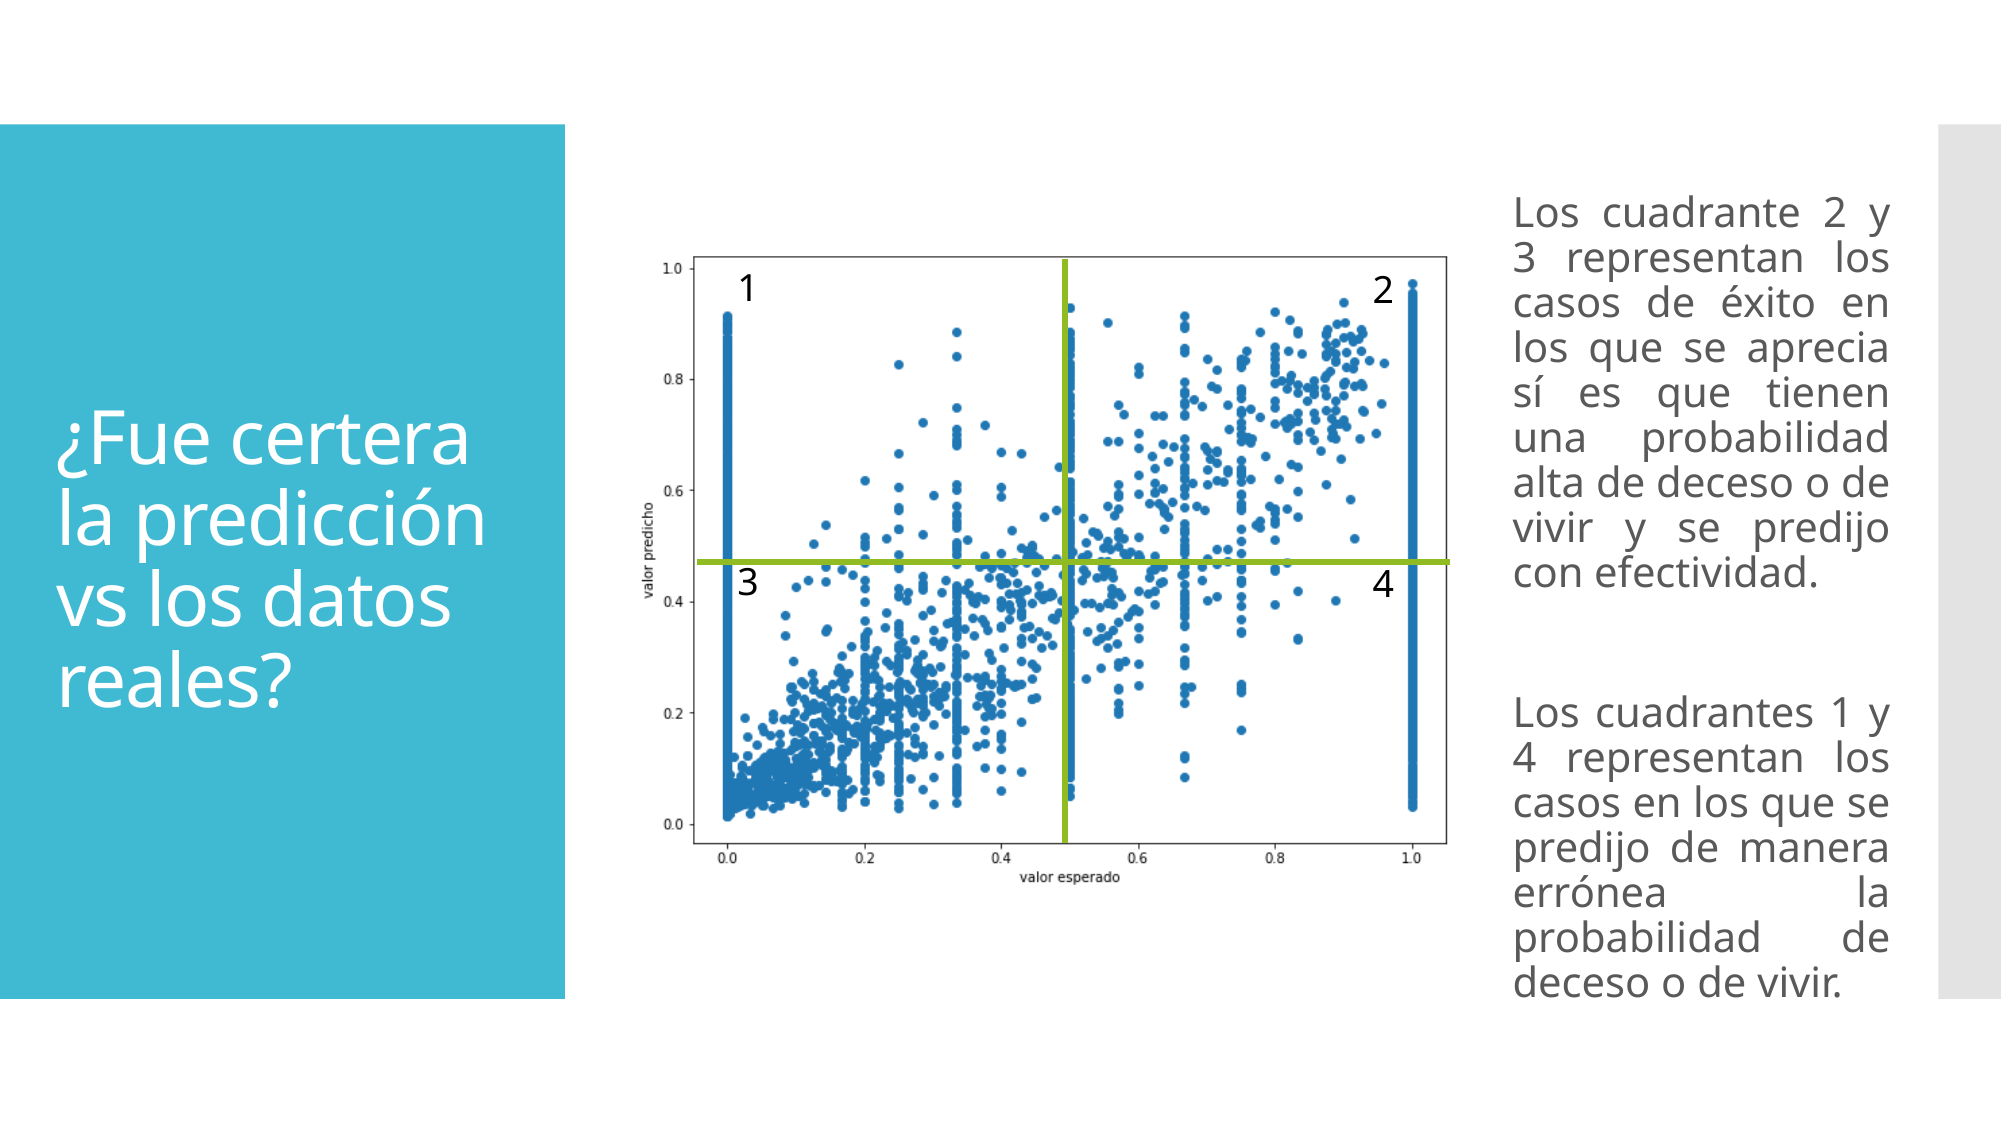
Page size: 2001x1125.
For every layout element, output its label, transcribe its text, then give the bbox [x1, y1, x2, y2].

title ¿Fue certera la predicción vs los datos reales? [41, 184, 525, 940]
text_box Los cuadrante 2 y 3 representan los casos de éxito en los que se aprecia sí es que tienen una probabilidad alta de deceso o de vivir y se predijo con efectividad. Los cuadrantes 1 y 4 representan los casos en los que se predijo de manera errónea la probabilidad de deceso o de vivir. [1497, 184, 1906, 1059]
picture [634, 255, 1450, 889]
